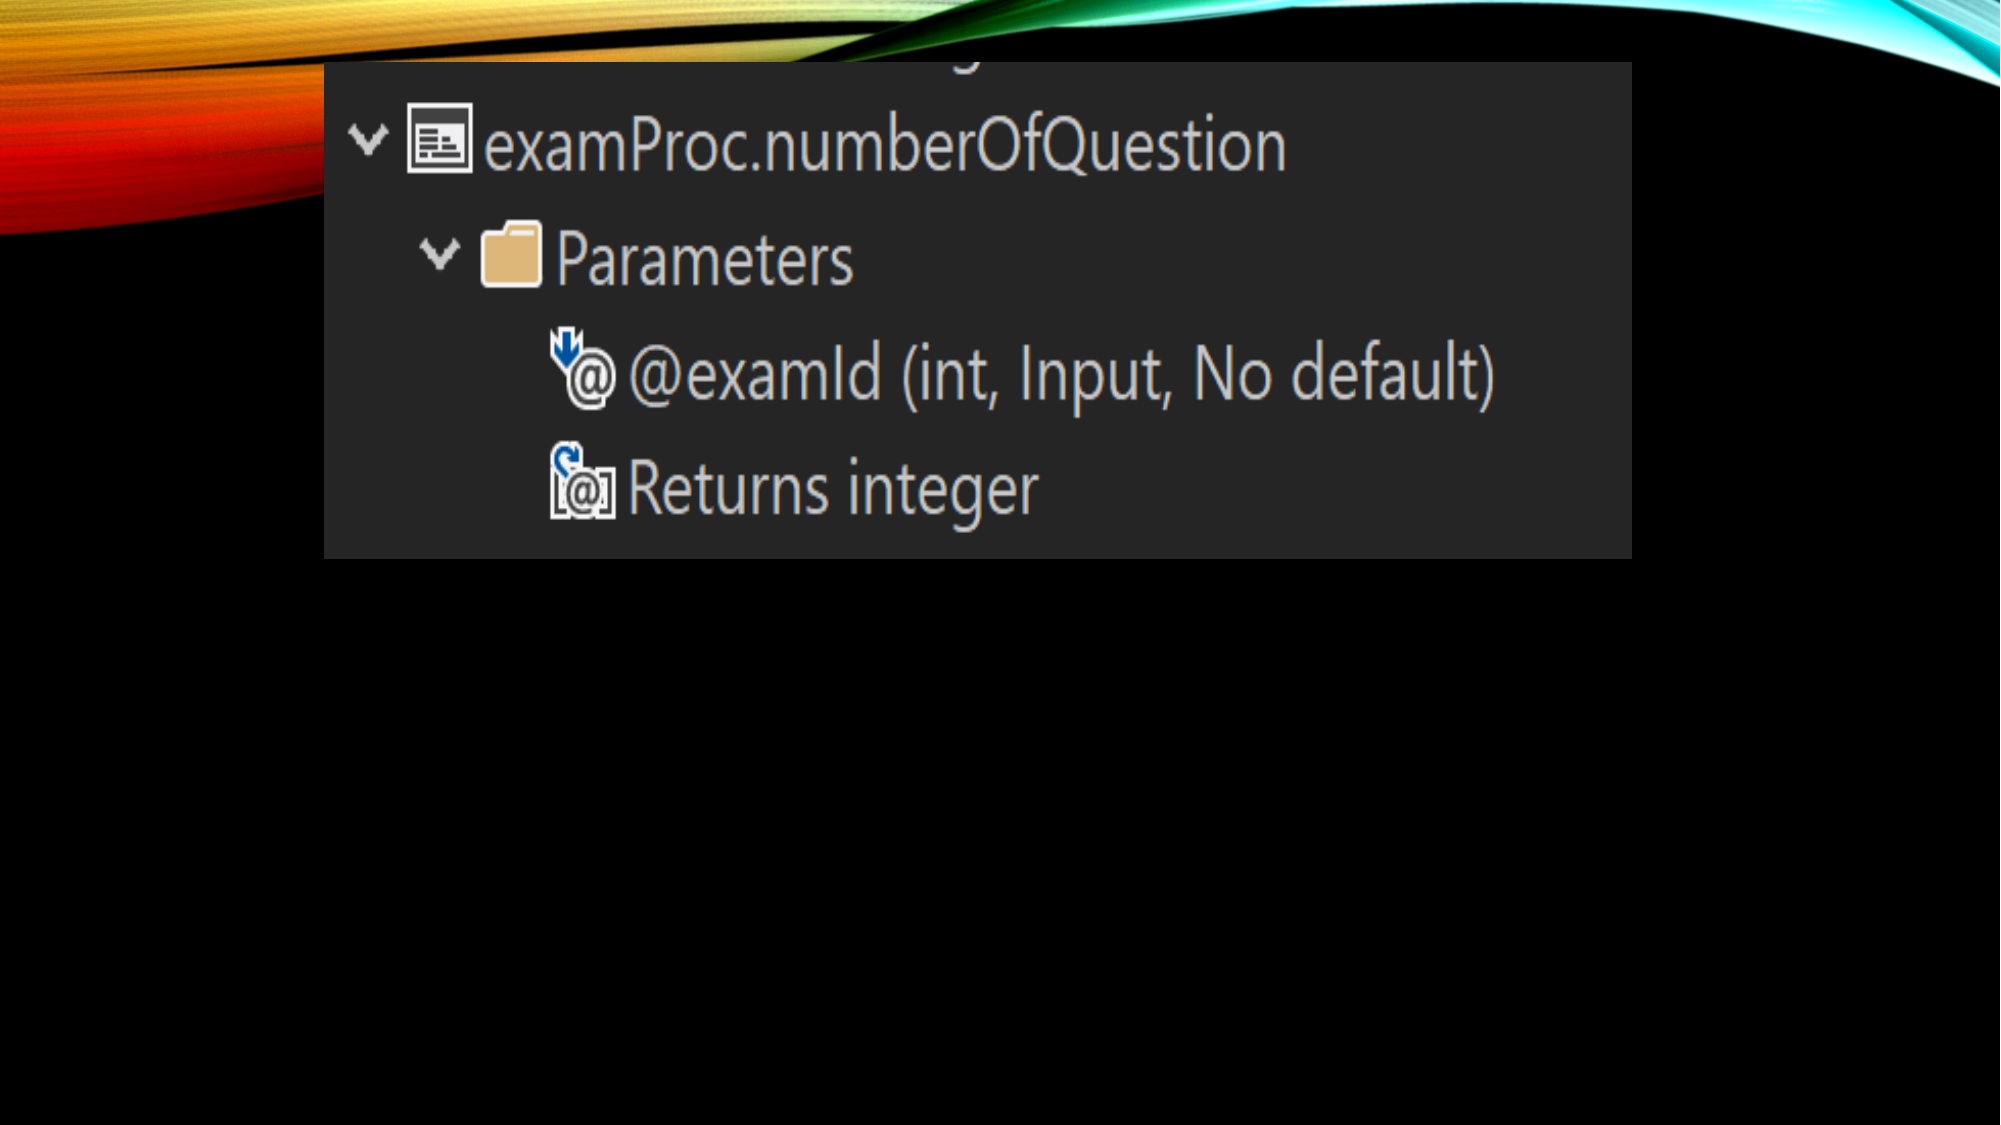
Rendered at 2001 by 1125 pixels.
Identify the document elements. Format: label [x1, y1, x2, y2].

picture [0, 0, 2000, 560]
